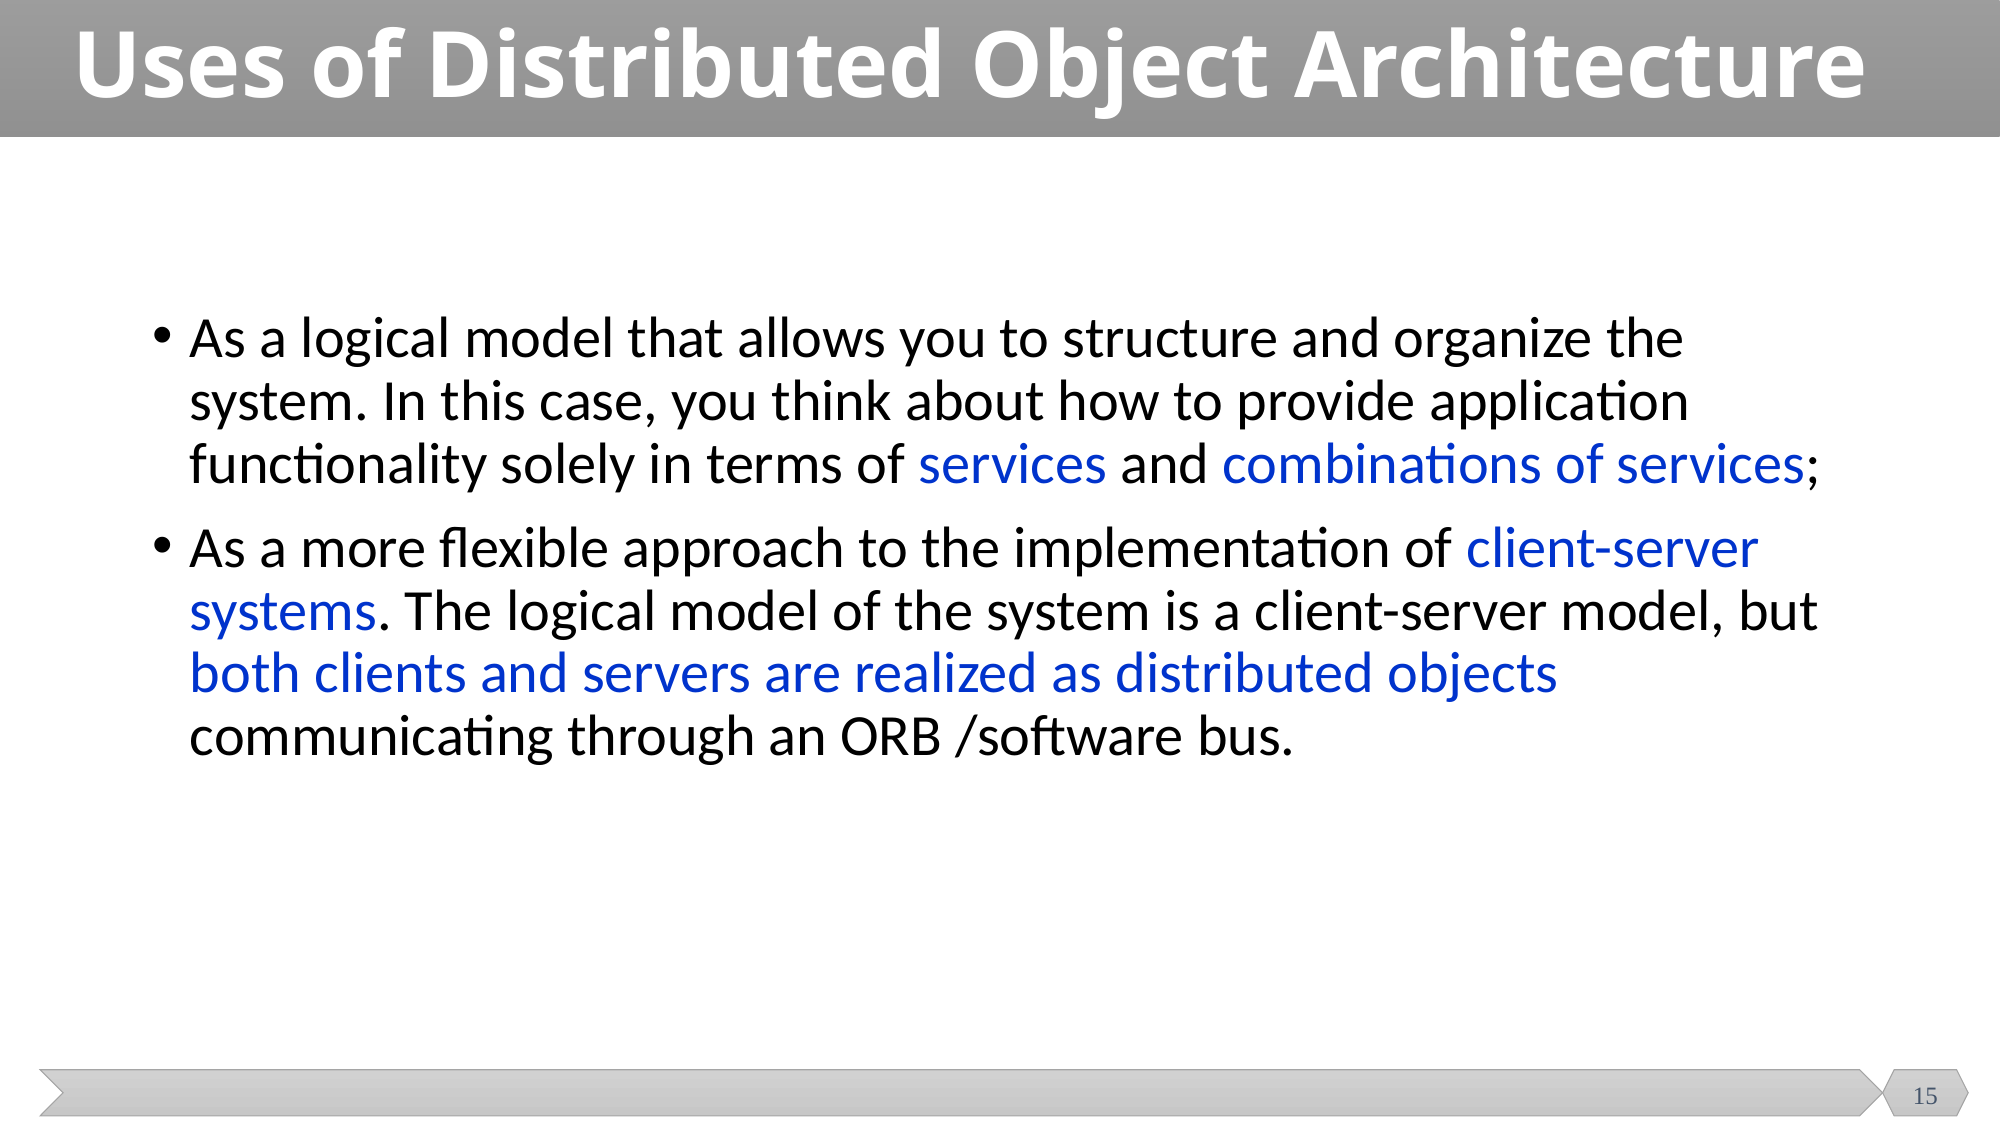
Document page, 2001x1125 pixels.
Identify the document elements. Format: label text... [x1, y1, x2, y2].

title Uses of Distributed Object Architecture [56, 0, 1969, 137]
list As a logical model that allows you to structure and organize the system. In this case, you think about how to provide application functionality solely in terms of services and combinations of services; As a more flexible approach to the implementation of client-server systems. The logical model of the system is a client-server model, but both clients and servers are realized as distributed objects communicating through an ORB /software bus. [137, 299, 1863, 1014]
slide_number 15 [1882, 1065, 1969, 1125]
